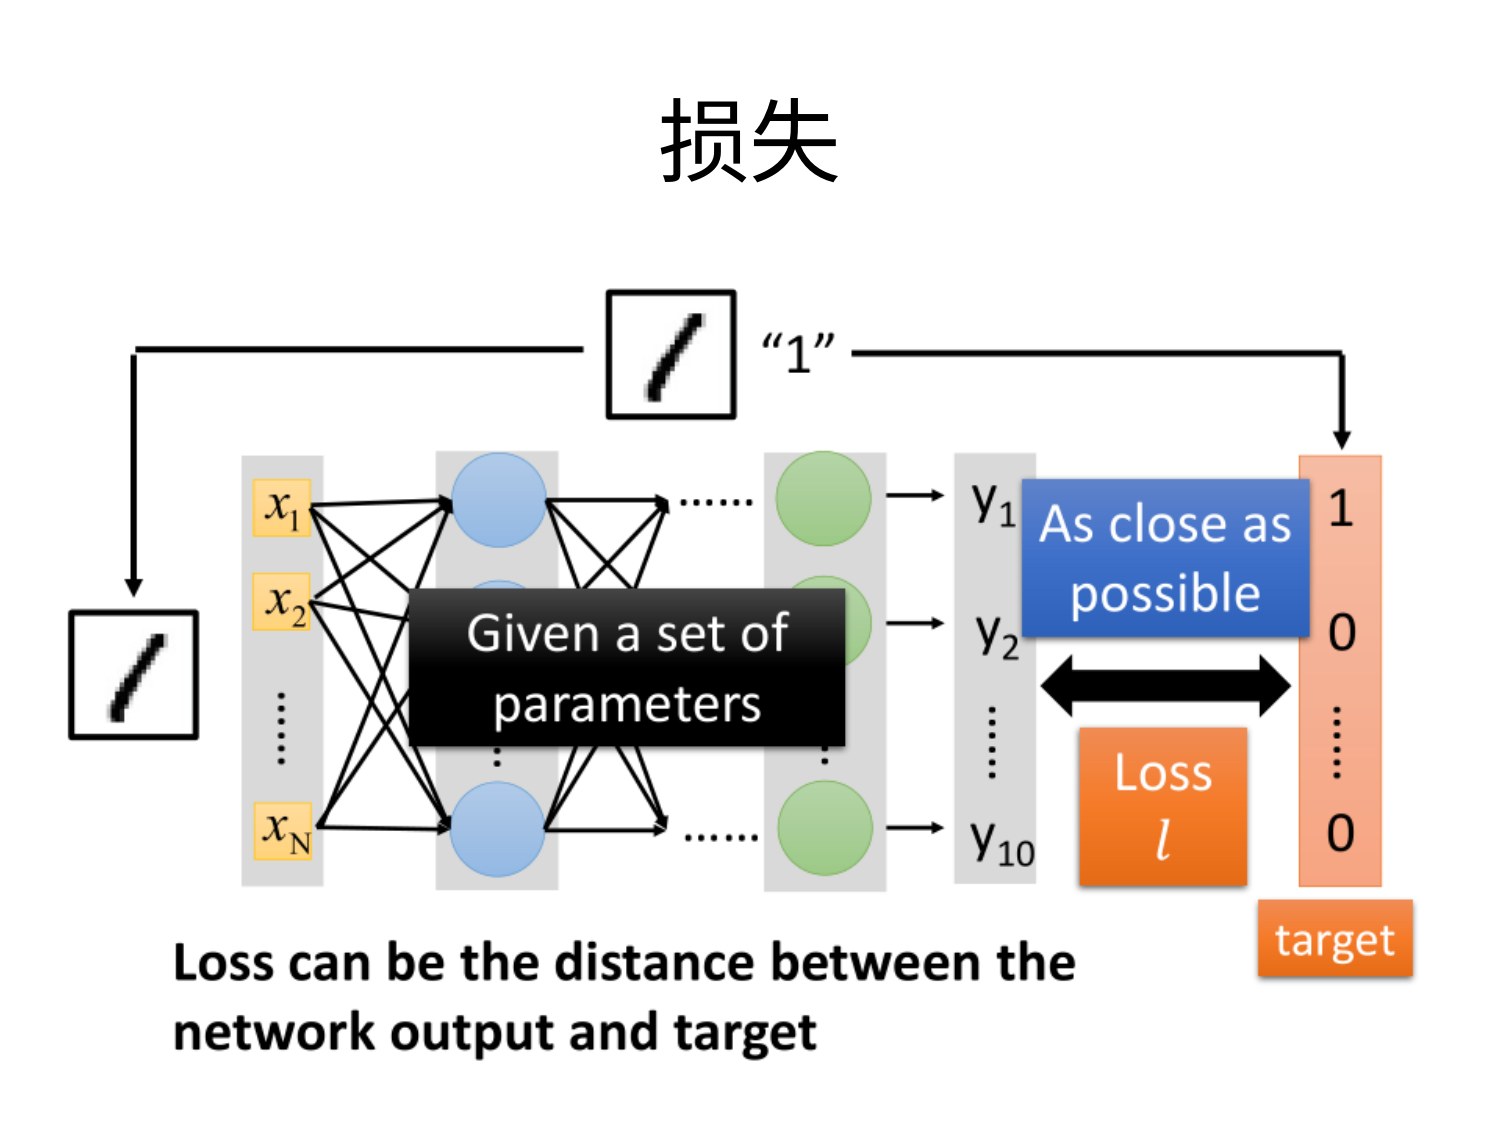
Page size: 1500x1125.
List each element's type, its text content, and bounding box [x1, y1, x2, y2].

title 损失 [75, 45, 1425, 233]
picture [37, 262, 1457, 1079]
